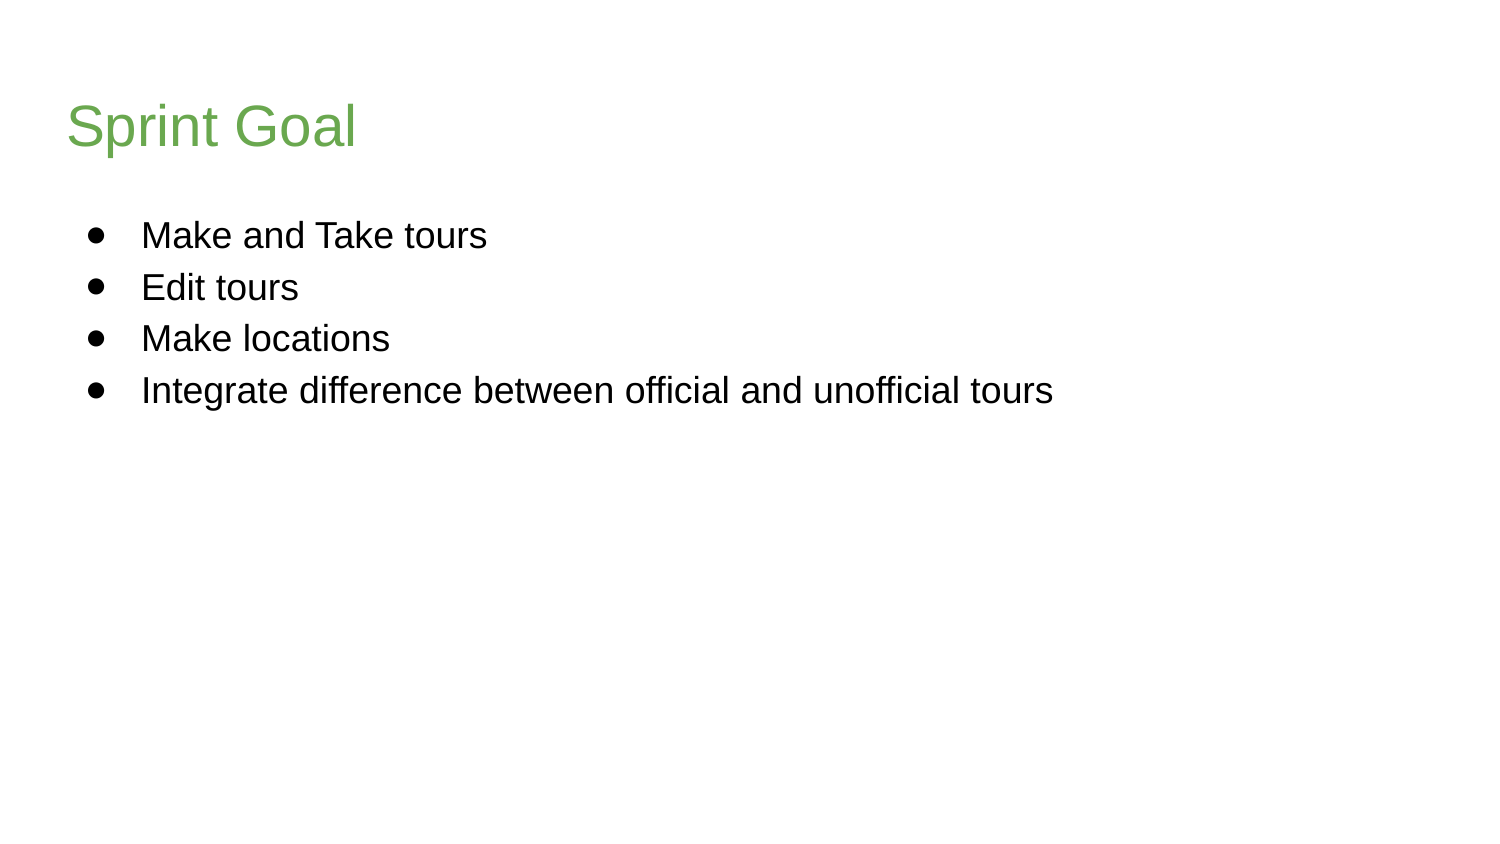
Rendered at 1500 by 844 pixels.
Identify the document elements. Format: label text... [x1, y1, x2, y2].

list Make and Take tours Edit tours Make locations Integrate difference between official and unofficial tours [51, 189, 1449, 750]
title Sprint Goal [51, 72, 1449, 167]
